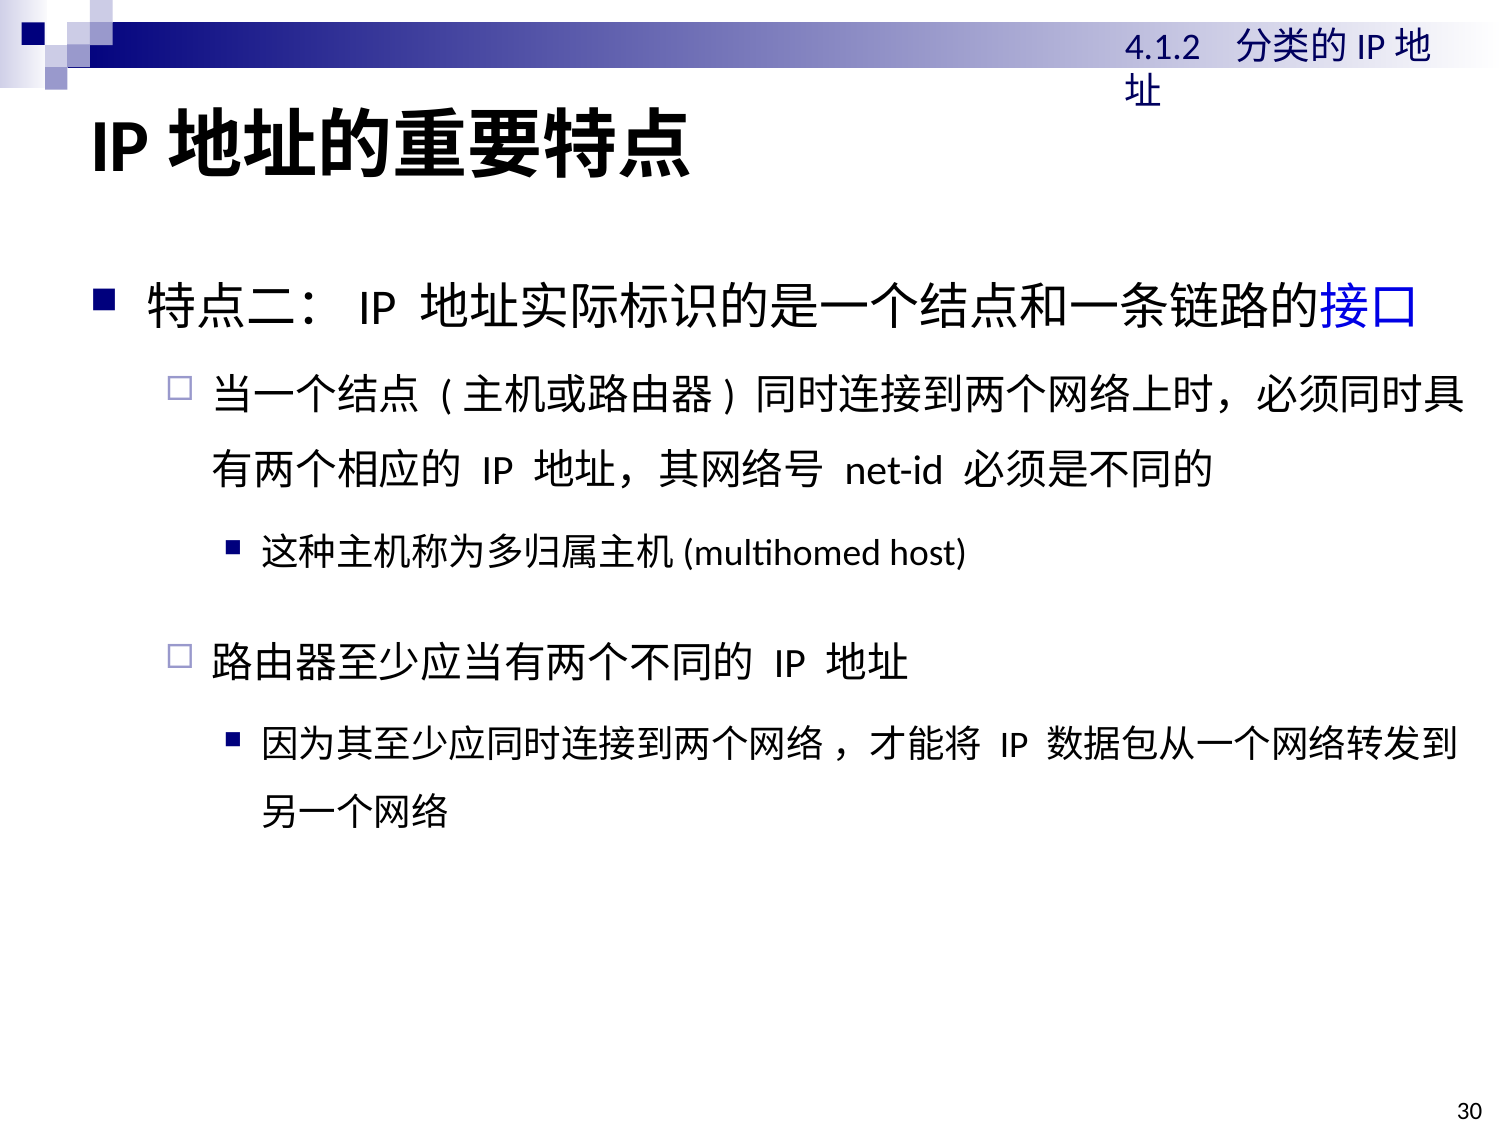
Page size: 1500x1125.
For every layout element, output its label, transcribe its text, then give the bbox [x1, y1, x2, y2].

title IP地址的重要特点 [75, 75, 1425, 209]
text_box 4.1.2 分类的IP地址 [1109, 14, 1483, 120]
slide_number 30 [1448, 1100, 1483, 1125]
list 特点二：IP 地址实际标识的是一个结点和一条链路的接口 当一个结点 (主机或路由器) 同时连接到两个网络上时，必须同时具有两个相应的 IP 地址，其网络号 net-id 必须是不同的 这种主机称为多归属主机(multihomed host) 路由器至少应当有两个不同的 IP 地址 因为其至少应同时连接到两个网络 ，才能将 IP 数据包从一个网络转发到另一个网络 [75, 237, 1483, 982]
